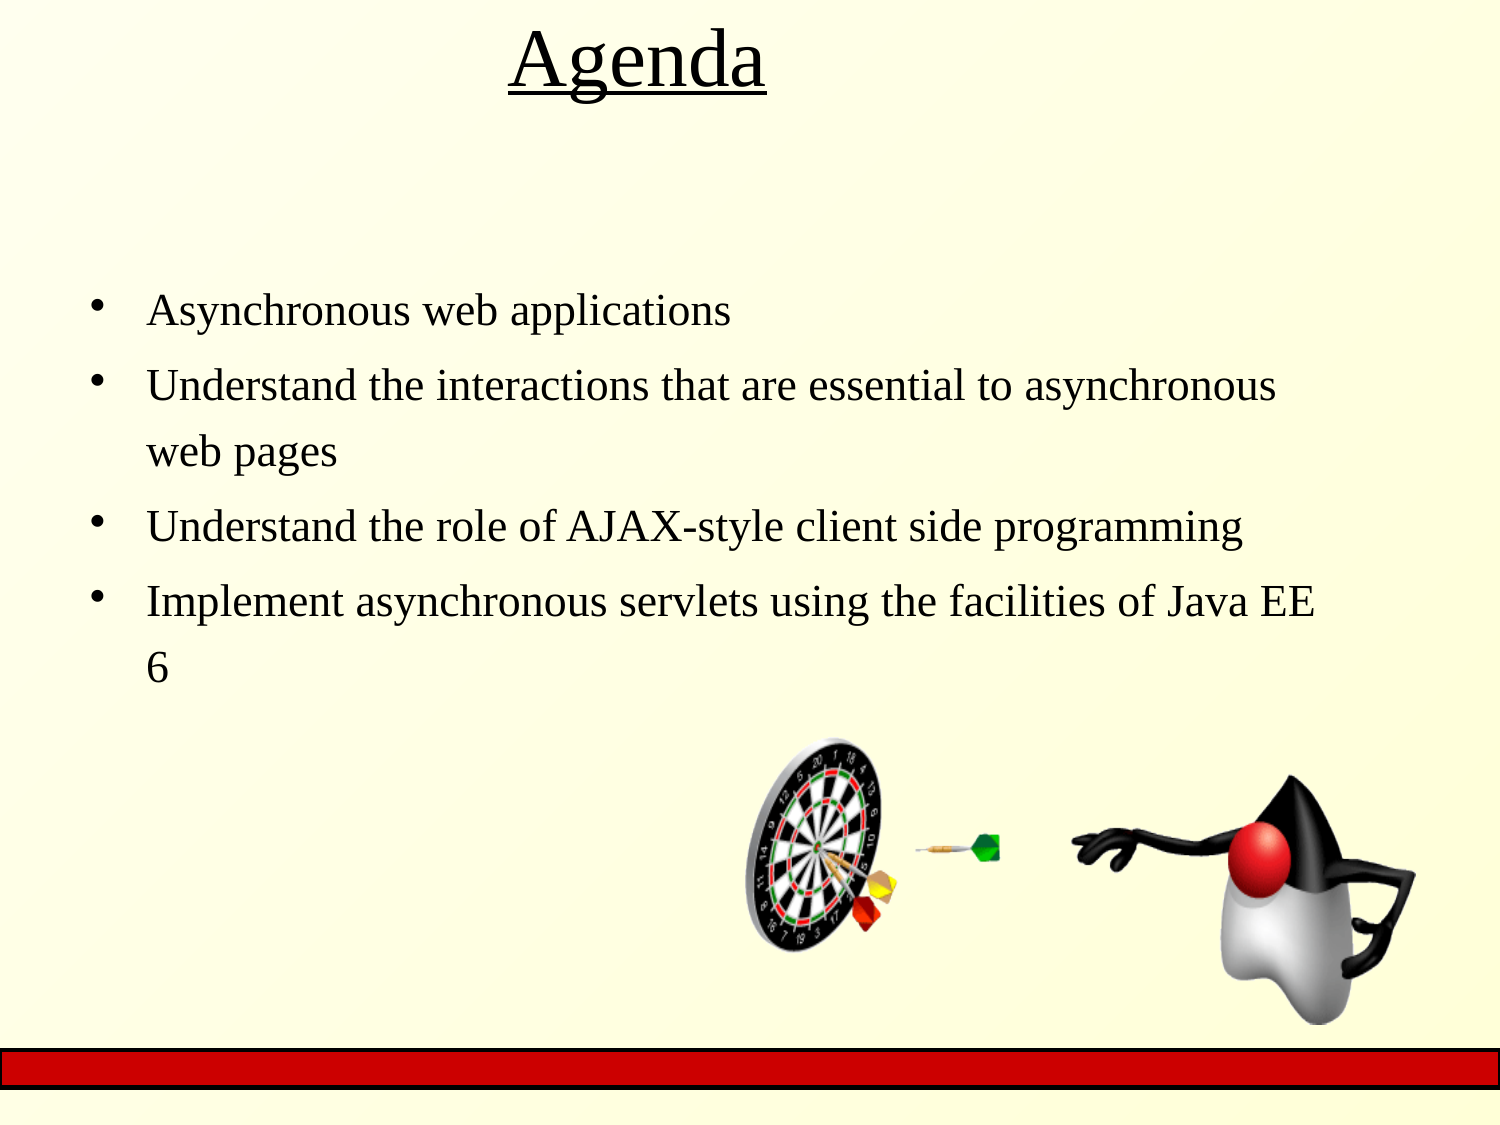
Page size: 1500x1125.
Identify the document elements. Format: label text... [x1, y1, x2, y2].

picture [745, 737, 1416, 1026]
title Agenda [0, 0, 1275, 125]
list Asynchronous web applications Understand the interactions that are essential to asynchronous web pages Understand the role of AJAX-style client side programming Implement asynchronous servlets using the facilities of Java EE 6 [75, 262, 1350, 1050]
